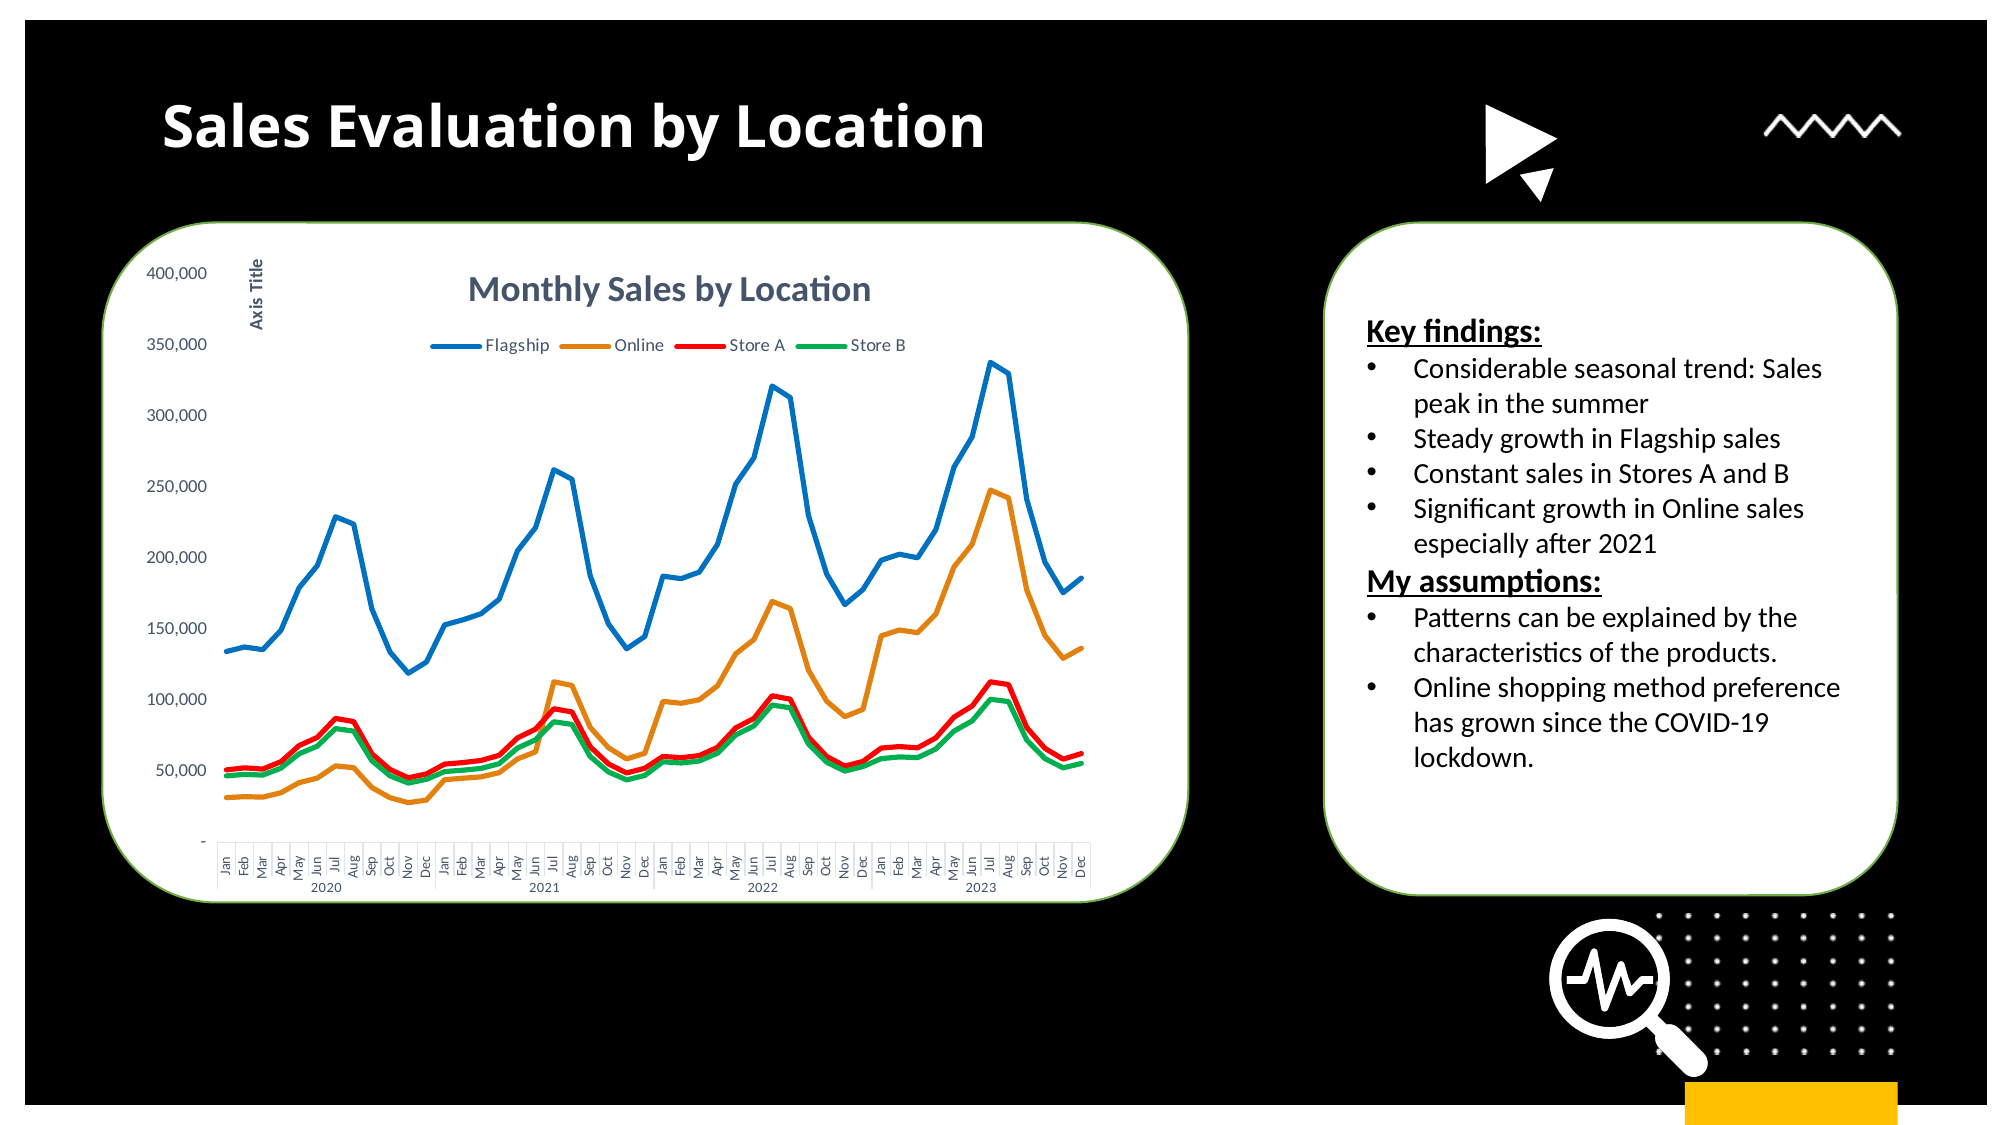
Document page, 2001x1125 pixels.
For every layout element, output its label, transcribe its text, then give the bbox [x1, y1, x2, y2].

text_box [1519, 168, 1554, 203]
text_box Sales Evaluation by Location [147, 89, 1581, 256]
picture [1533, 902, 1898, 1094]
text_box [101, 245, 146, 880]
picture [1758, 114, 1908, 138]
text_box [1684, 1082, 1898, 1125]
text_box Key findings: Considerable seasonal trend: Sales peak in the summer Steady growth in Flagship sales Constant sales in Stores A and B Significant growth in Online sales especially after 2021 My assumptions: Patterns can be explained by the characteristics of the products. Online shopping method preference has grown since the COVID-19 lockdown. [1322, 221, 1899, 897]
text_box [151, 221, 1139, 241]
text_box [1485, 104, 1558, 184]
chart [146, 241, 1189, 896]
text_box [11, 7, 2000, 1118]
text_box [175, 896, 1116, 904]
